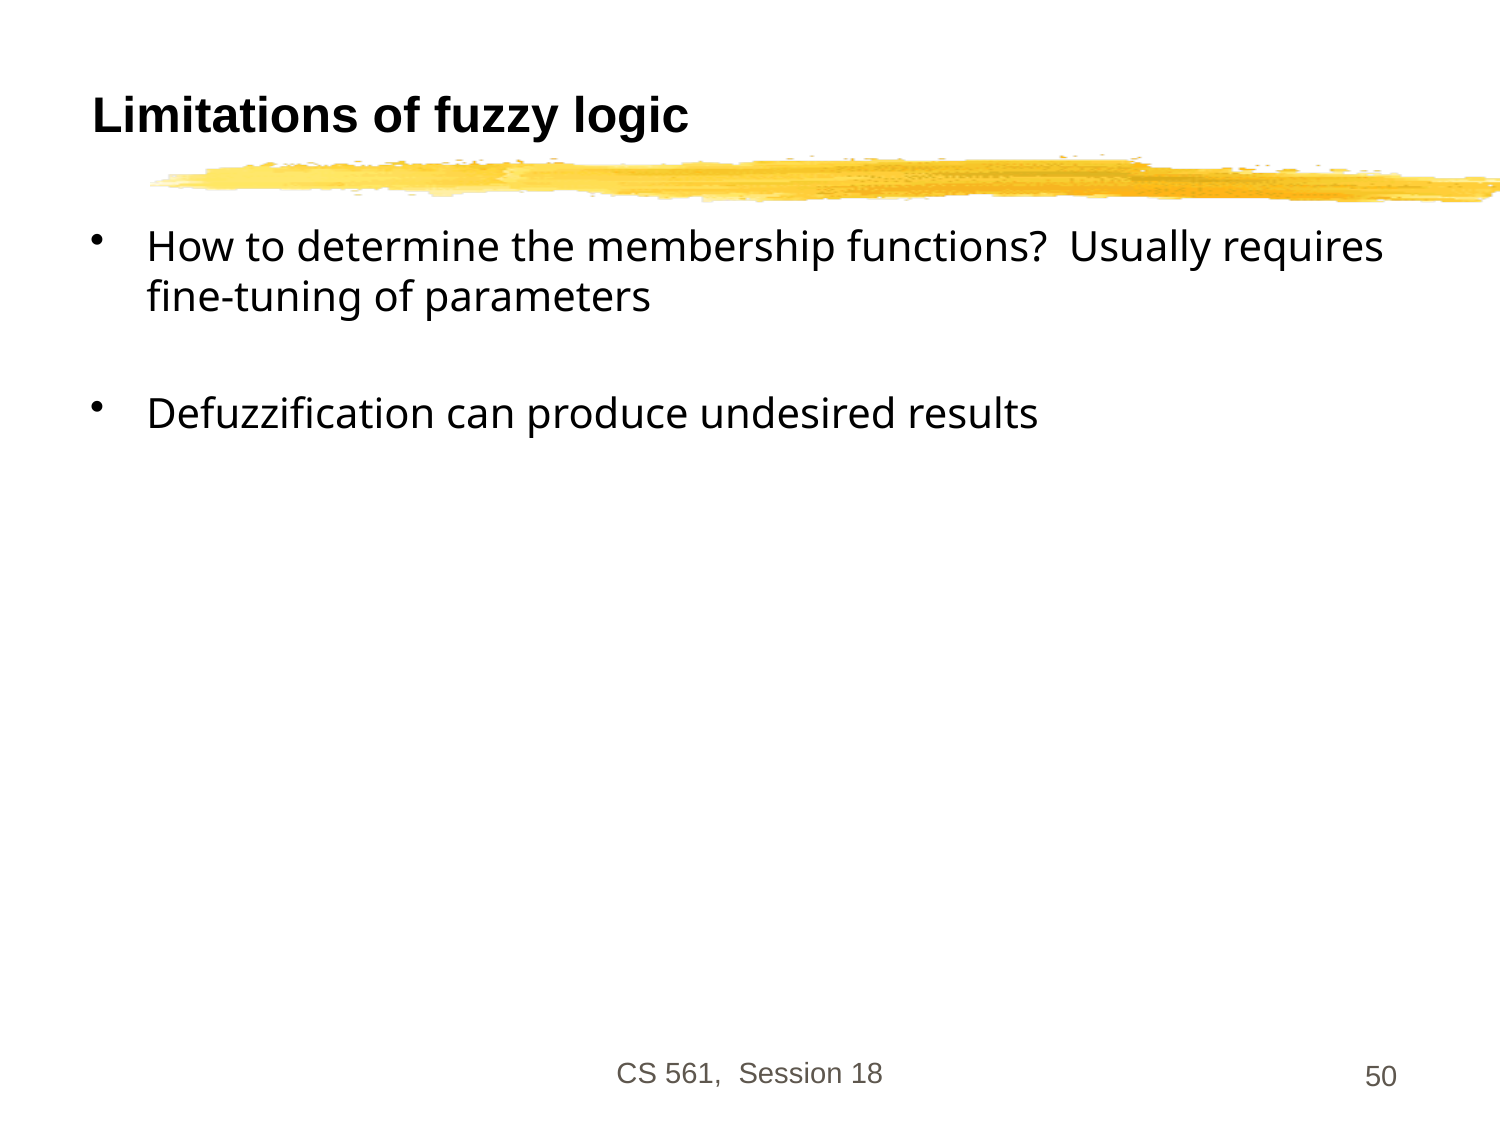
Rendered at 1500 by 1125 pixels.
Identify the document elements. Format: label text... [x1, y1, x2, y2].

footer CS 561, Session 18 [512, 1021, 988, 1098]
title Limitations of fuzzy logic [76, 37, 1415, 151]
slide_number 50 [1099, 1024, 1413, 1101]
list How to determine the membership functions? Usually requires fine-tuning of parameters Defuzzification can produce undesired results [74, 212, 1417, 994]
picture [150, 149, 1500, 213]
